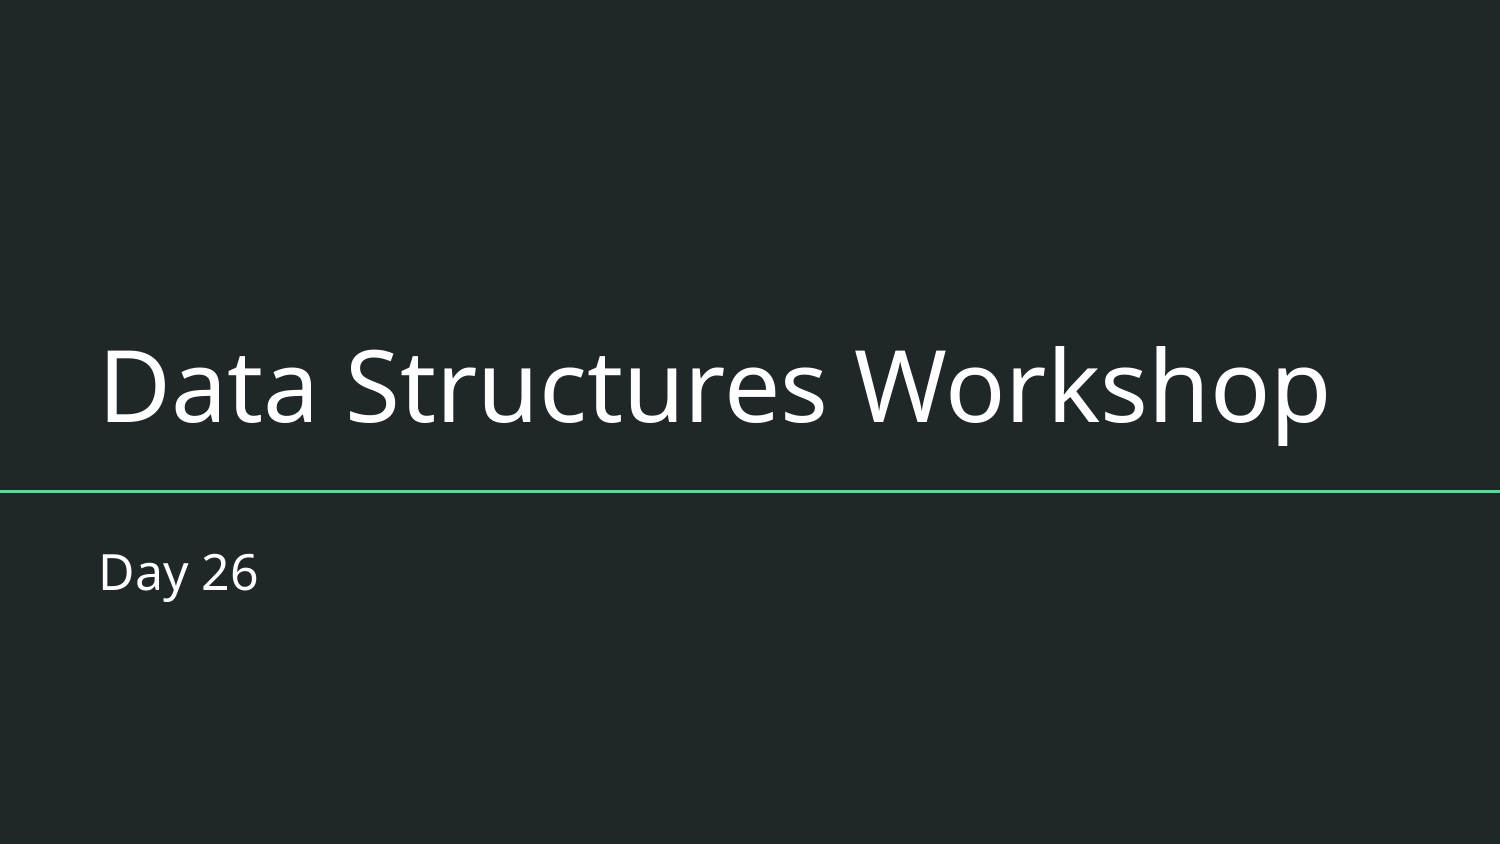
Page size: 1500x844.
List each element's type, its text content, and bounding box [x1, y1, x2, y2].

title Data Structures Workshop [83, 206, 1417, 467]
subtitle Day 26 [83, 522, 1417, 626]
